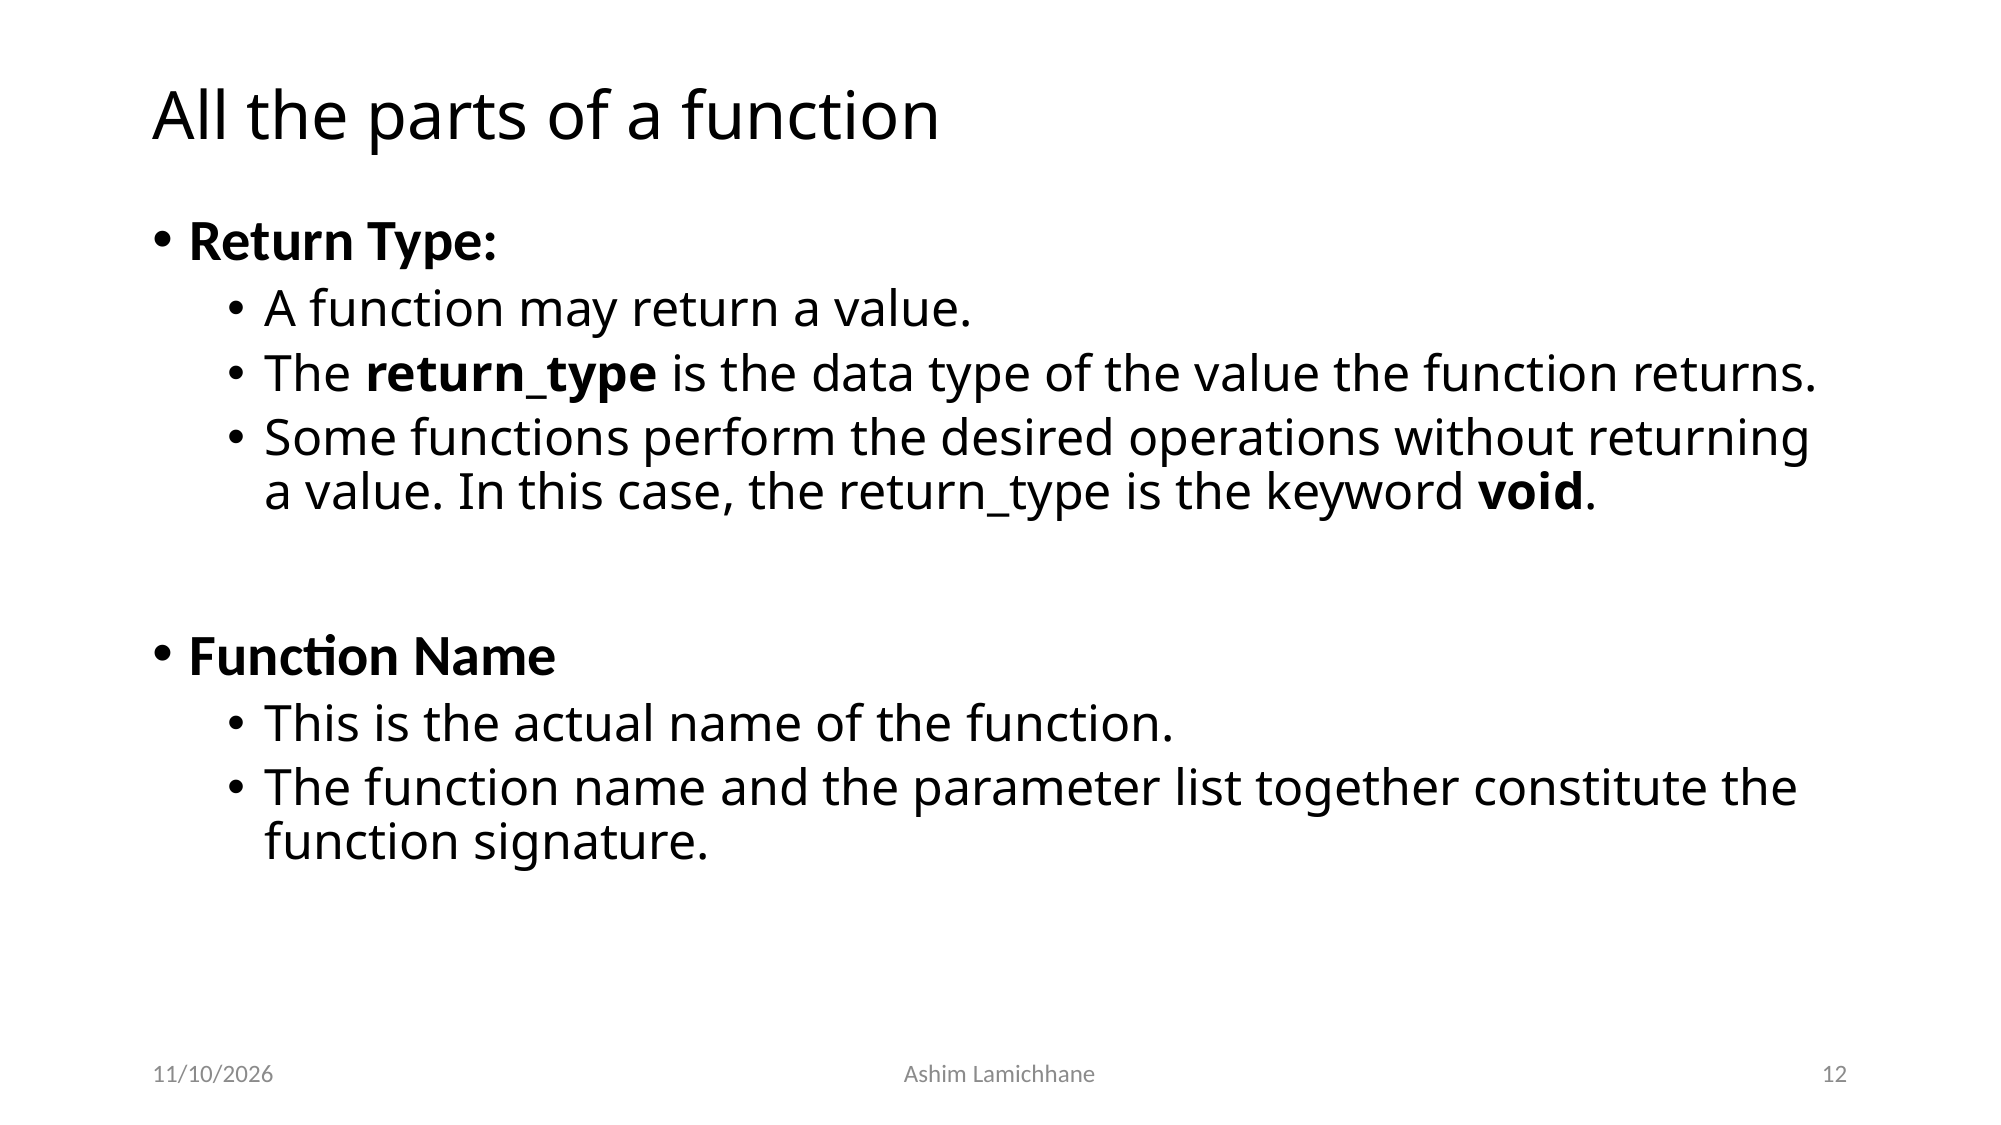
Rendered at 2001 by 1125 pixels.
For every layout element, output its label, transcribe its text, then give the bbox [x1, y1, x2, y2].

footer Ashim Lamichhane [662, 1042, 1338, 1103]
slide_number 12 [1412, 1042, 1863, 1103]
list Return Type: A function may return a value. The return_type is the data type of the value the function returns. Some functions perform the desired operations without returning a value. In this case, the return_type is the keyword void. Function Name This is the actual name of the function. The function name and the parameter list together constitute the function signature. [137, 202, 1863, 1014]
title All the parts of a function [137, 59, 1863, 177]
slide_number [137, 1042, 588, 1103]
